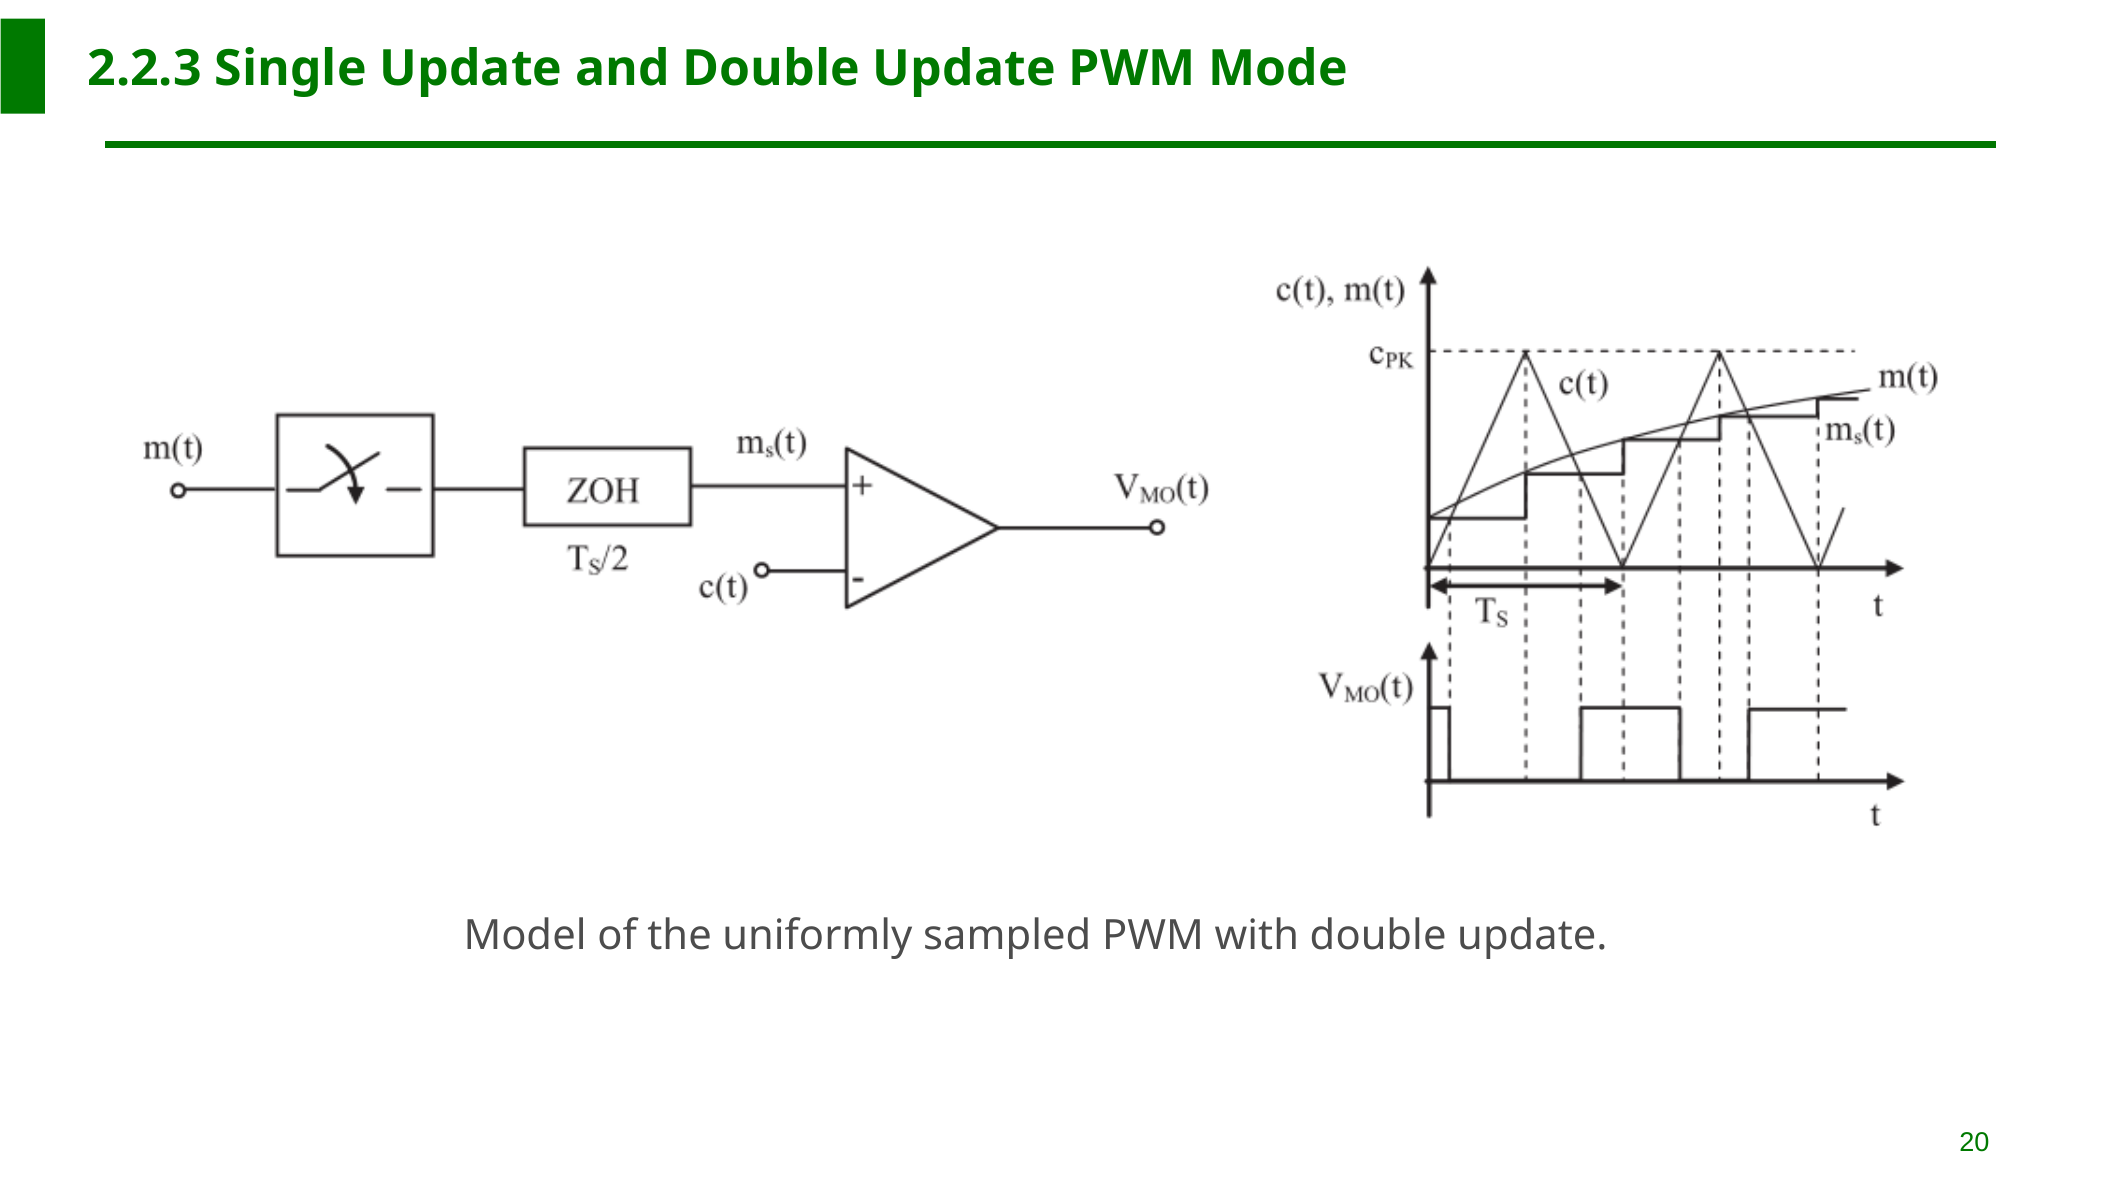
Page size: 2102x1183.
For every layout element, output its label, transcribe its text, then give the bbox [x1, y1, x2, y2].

slide_number 20 [1943, 1116, 2084, 1169]
text_box 2.2.3 Single Update and Double Update PWM Mode [72, 28, 1364, 104]
text_box Model of the uniformly sampled PWM with double update. [438, 900, 1789, 966]
picture [58, 260, 1950, 842]
text_box [0, 17, 47, 116]
